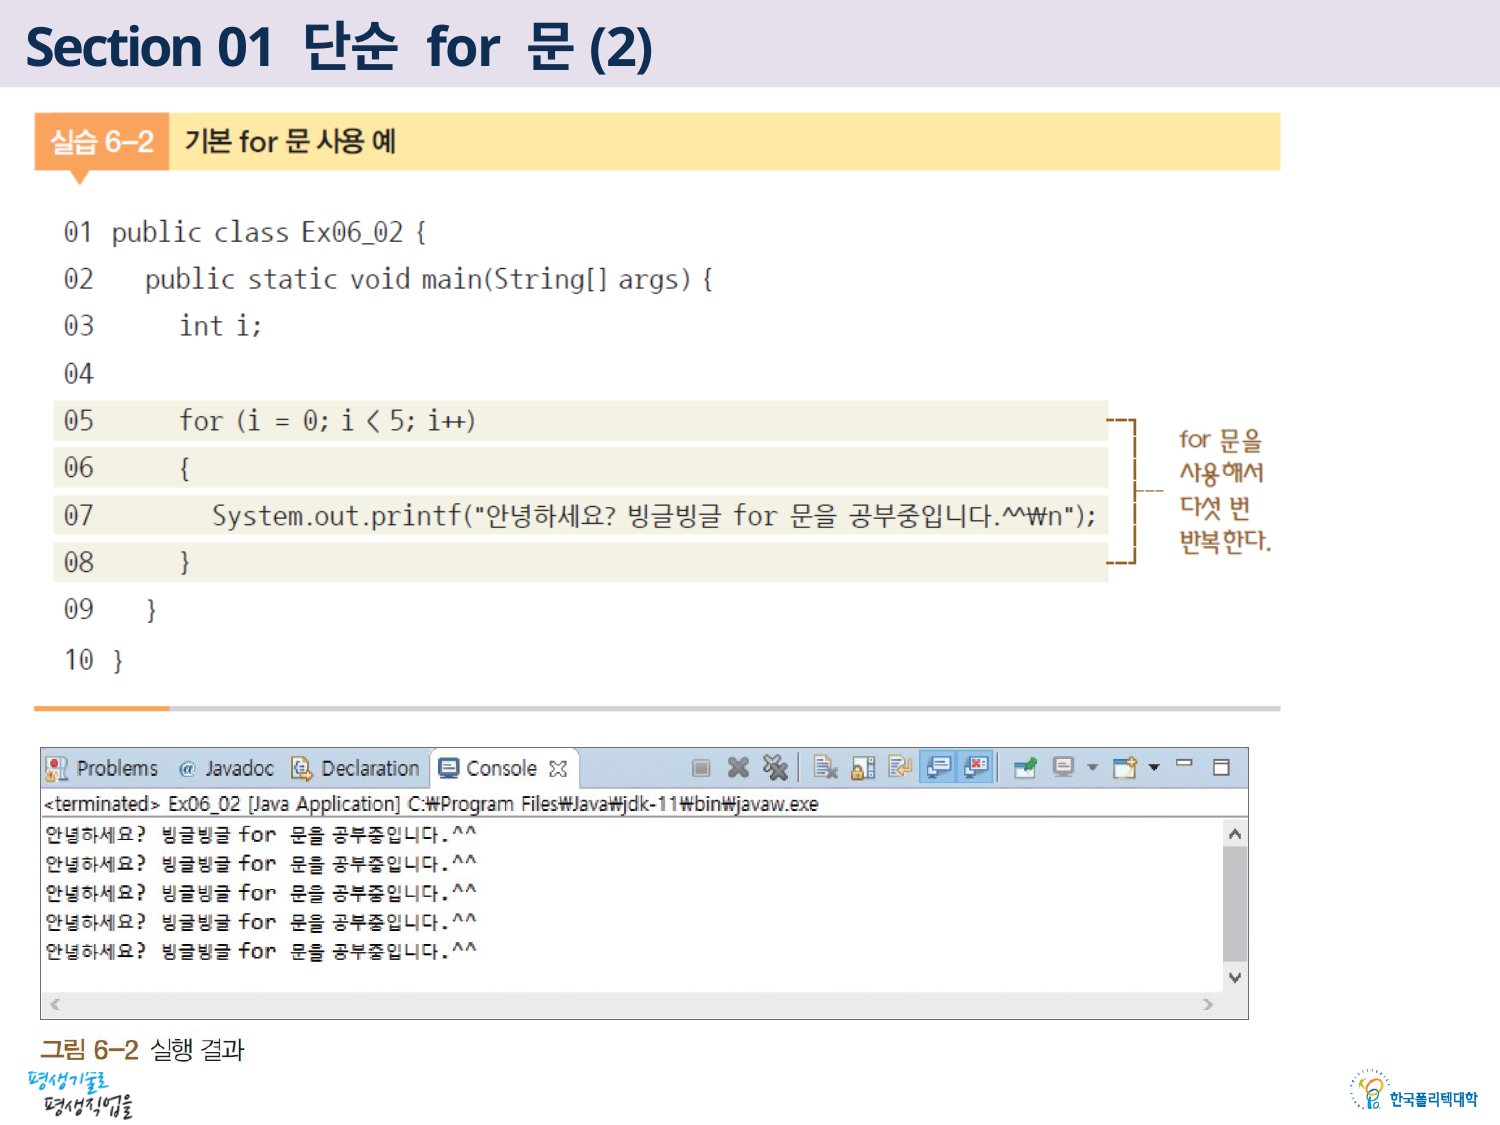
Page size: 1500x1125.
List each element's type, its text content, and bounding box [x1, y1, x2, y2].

picture [1346, 1064, 1481, 1114]
title Section 01 단순 for 문(2) [10, 5, 1288, 84]
picture [17, 739, 1258, 1122]
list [33, 111, 1282, 715]
